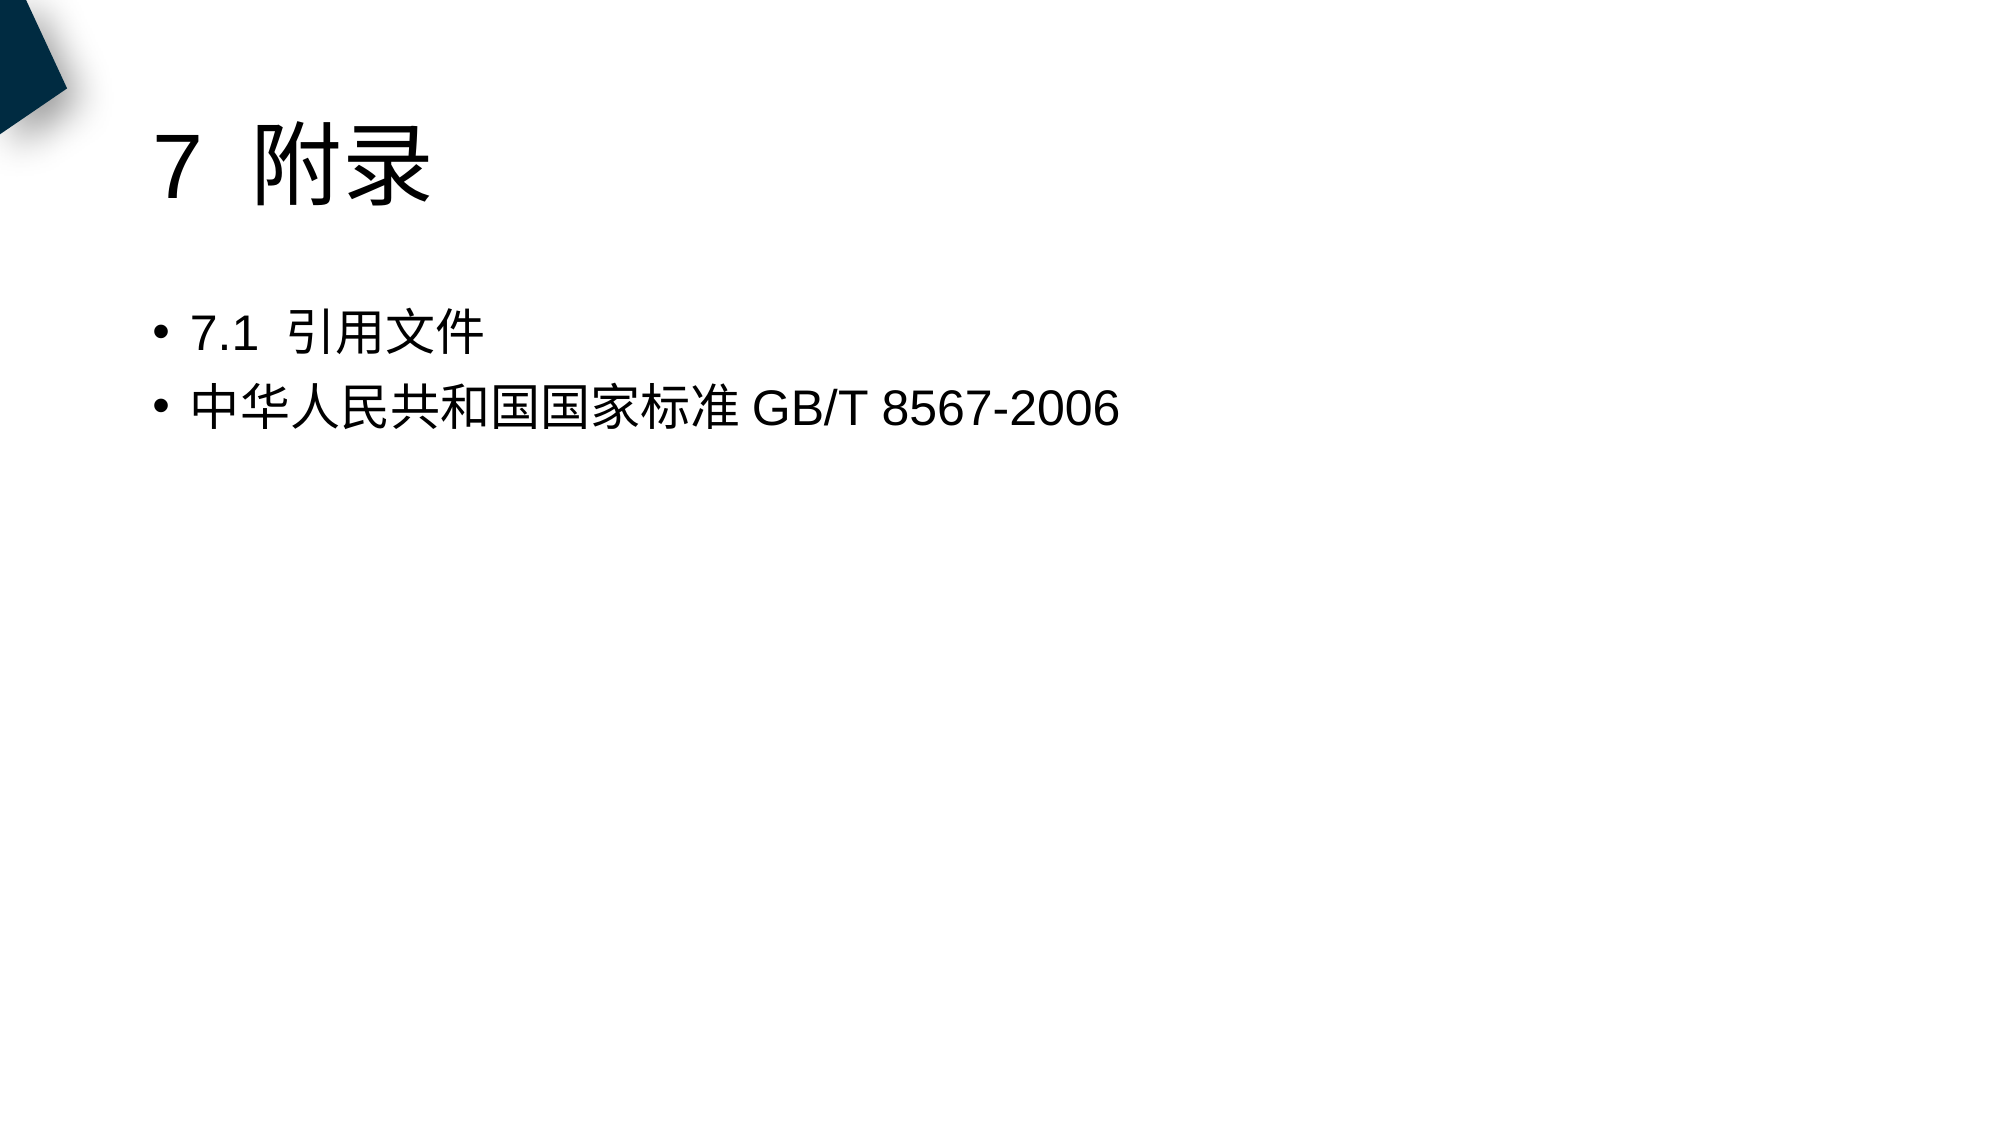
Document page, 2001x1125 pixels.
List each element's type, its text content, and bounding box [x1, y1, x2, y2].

text_box [0, 0, 68, 135]
list 7.1 引用文件 中华人民共和国国家标准GB/T 8567-2006 [137, 299, 1863, 1014]
title 7 附录 [137, 59, 1863, 278]
